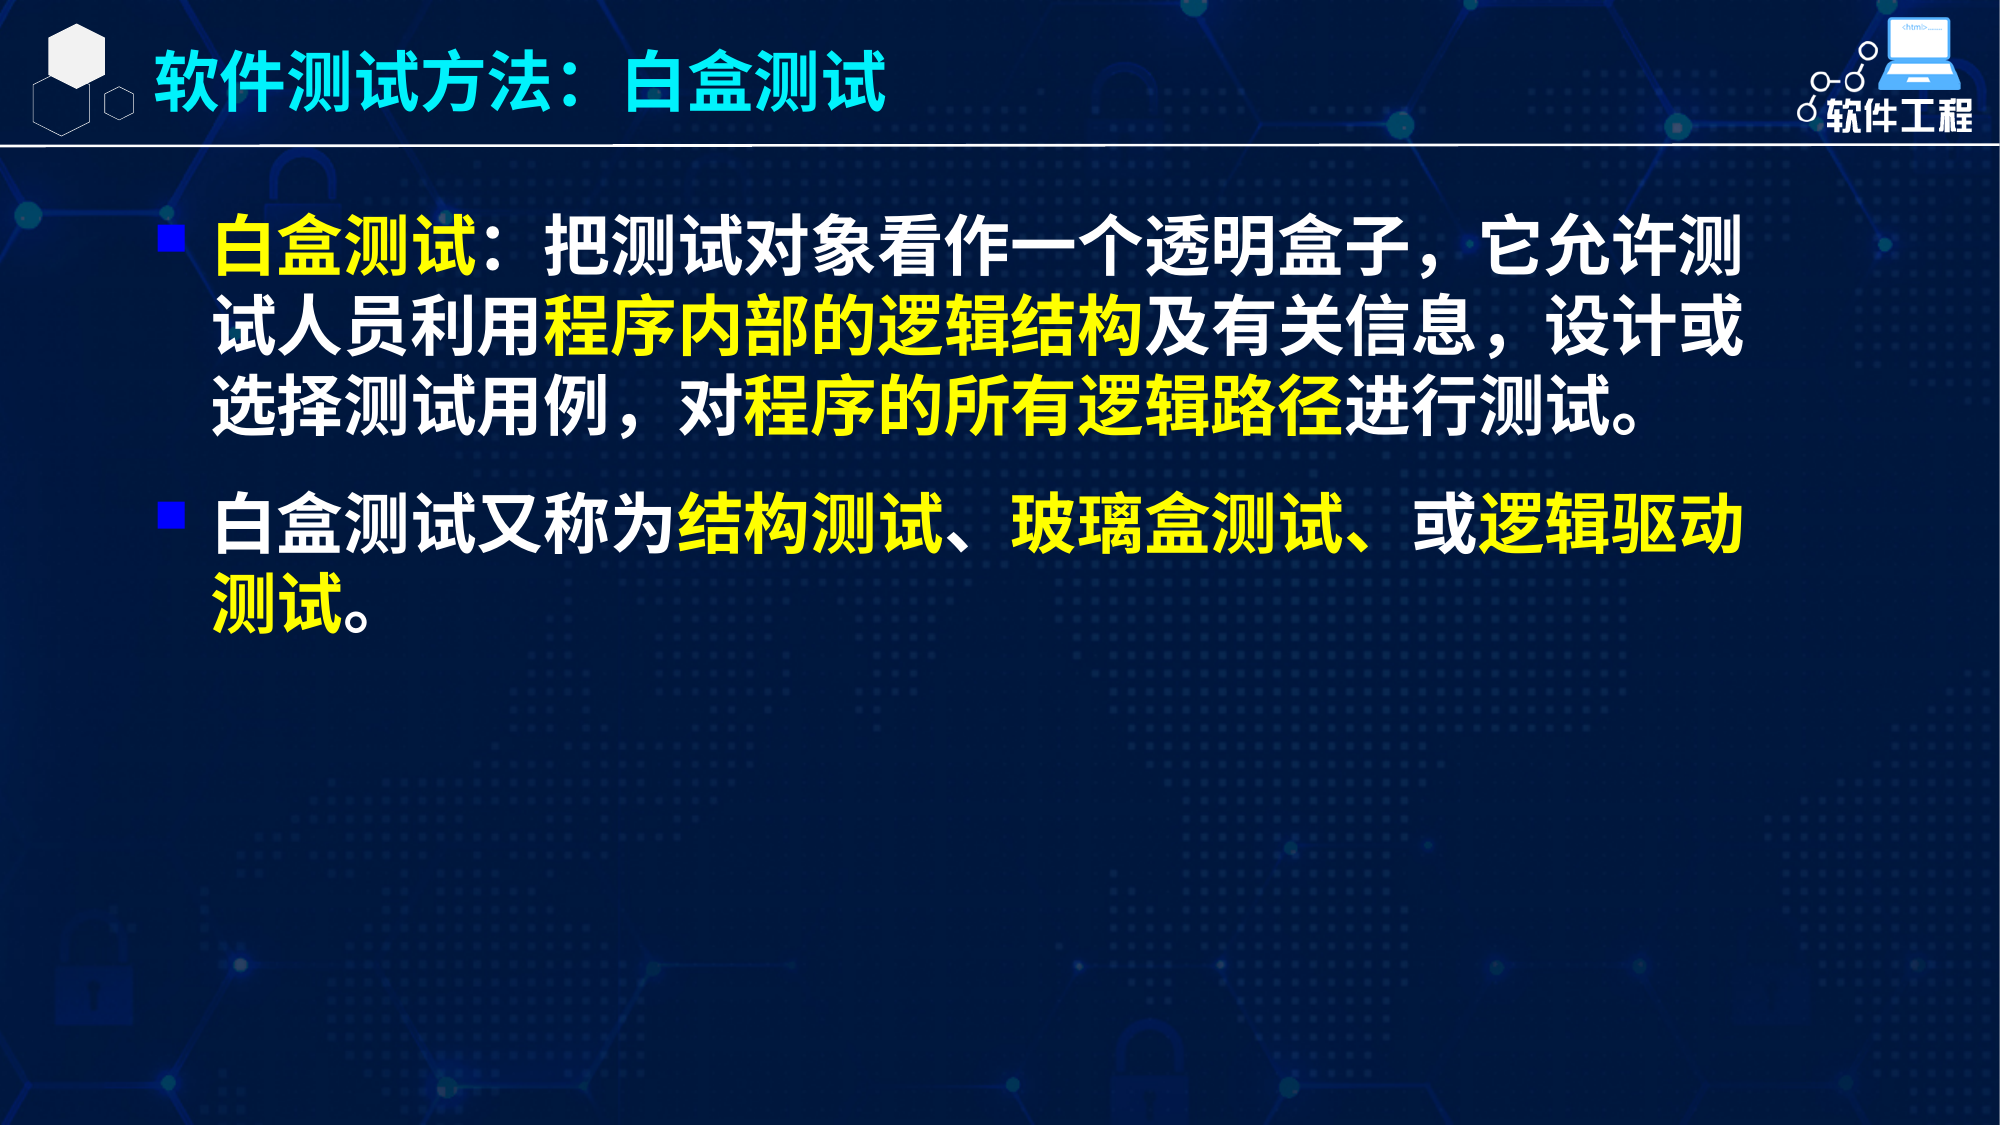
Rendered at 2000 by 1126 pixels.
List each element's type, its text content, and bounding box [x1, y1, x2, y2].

list 白盒测试：把测试对象看作一个透明盒子，它允许测试人员利用程序内部的逻辑结构及有关信息，设计或选择测试用例，对程序的所有逻辑路径进行测试。 白盒测试又称为结构测试、玻璃盒测试、或逻辑驱动测试。 [138, 196, 1815, 1024]
text_box 软件测试方法：白盒测试 [138, 21, 1750, 138]
picture [0, 146, 2000, 1125]
picture [0, 0, 2000, 145]
